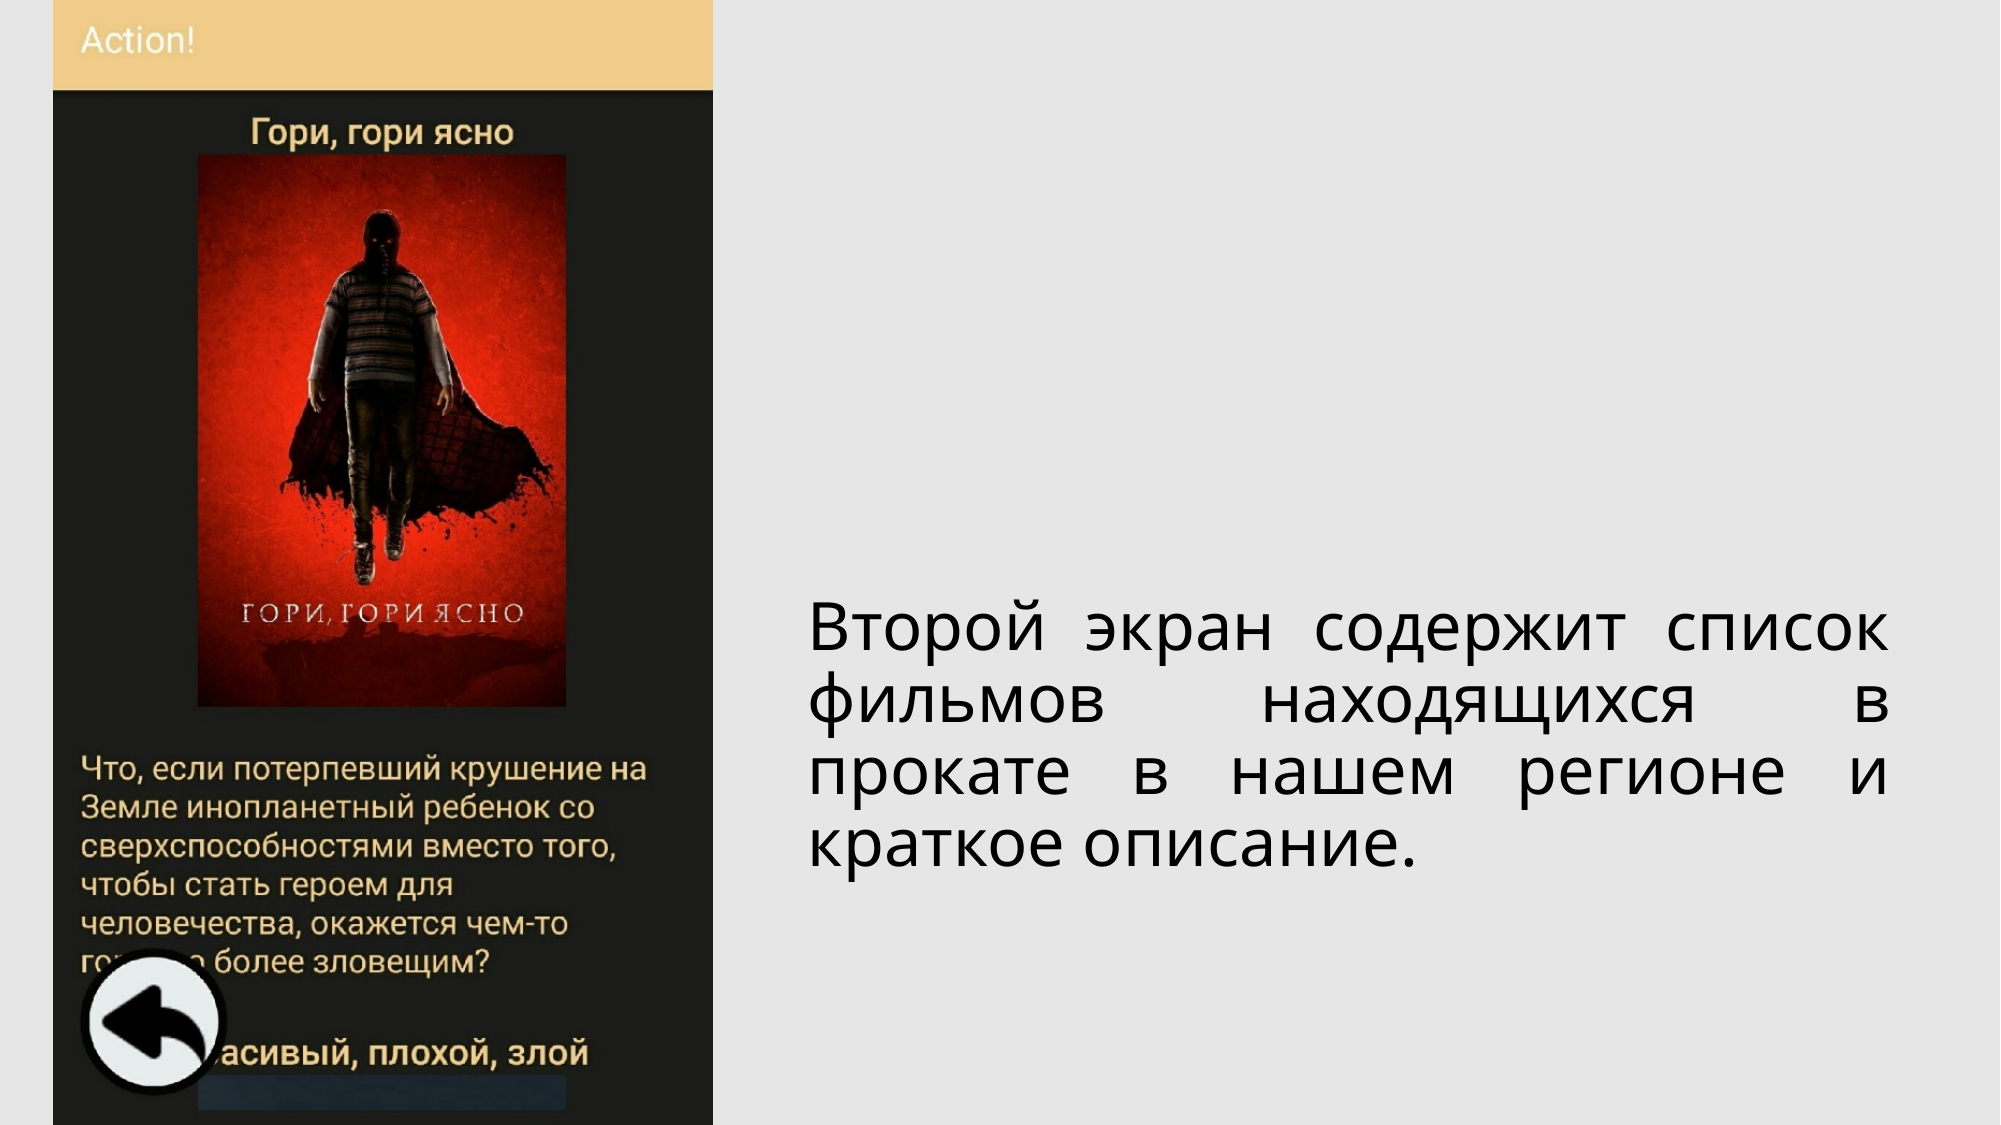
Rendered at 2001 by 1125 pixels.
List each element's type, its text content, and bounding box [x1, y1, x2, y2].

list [52, 0, 713, 1125]
title Второй экран содержит список фильмов находящихся в прокате в нашем регионе и краткое описание. [792, 562, 1907, 911]
